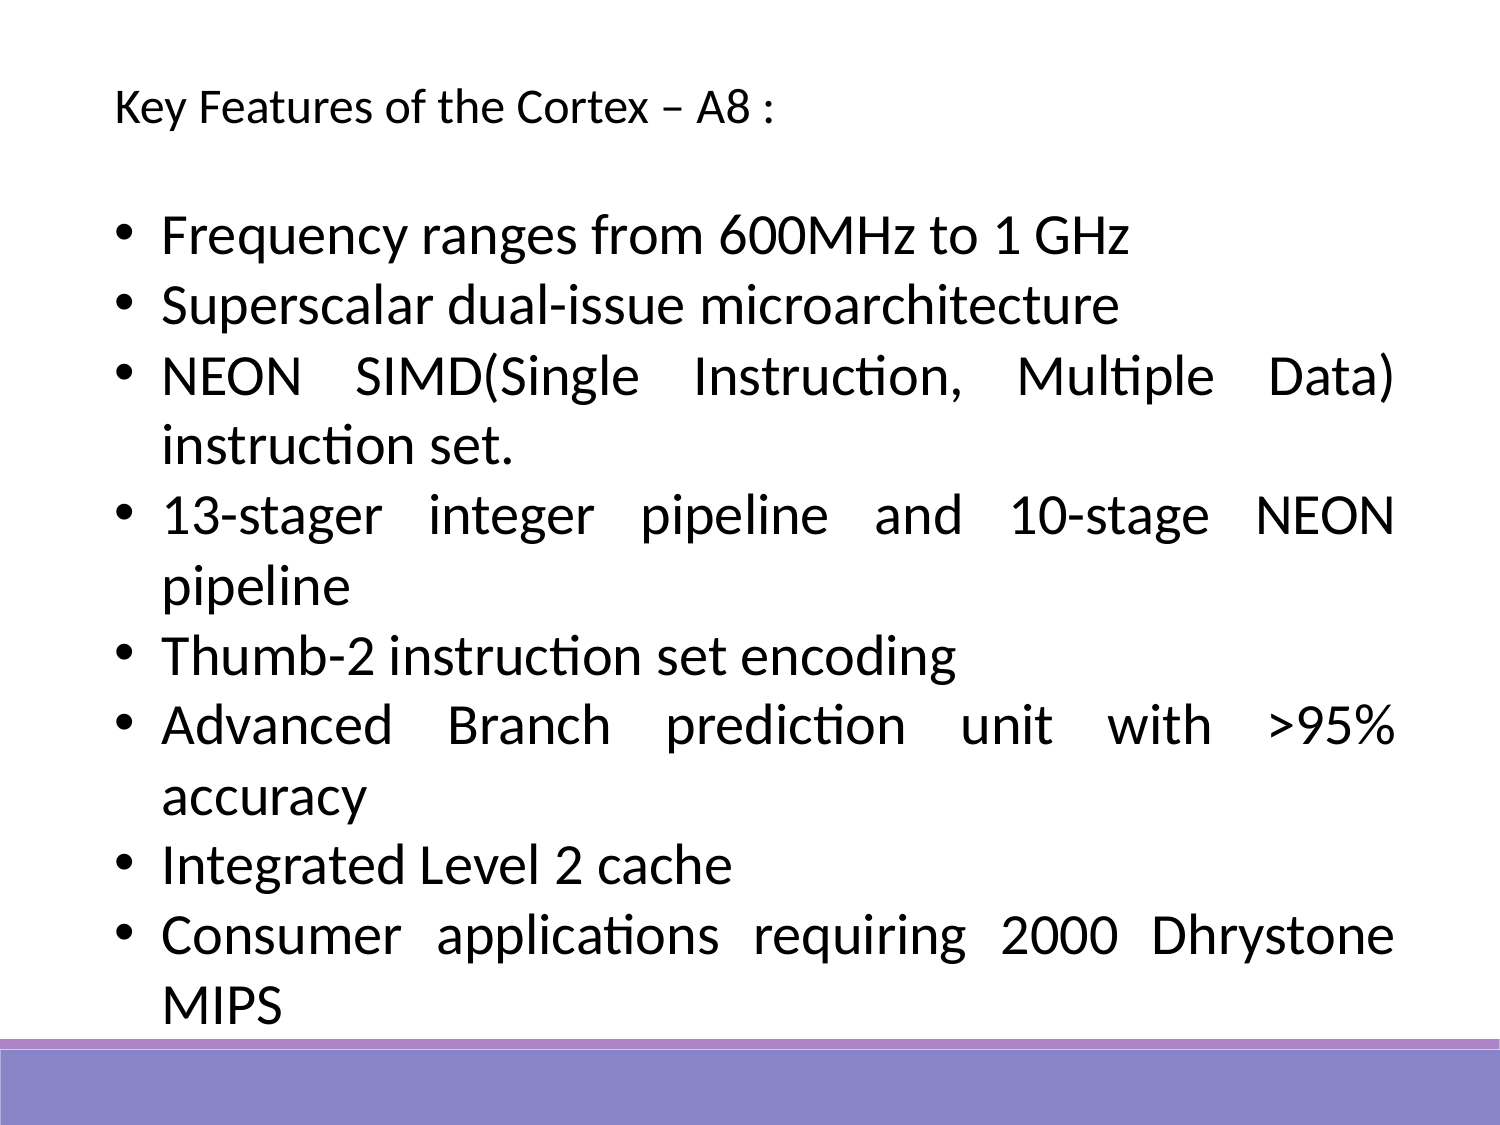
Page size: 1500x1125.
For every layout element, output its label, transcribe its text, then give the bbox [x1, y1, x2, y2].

text_box Key Features of the Cortex – A8 : [100, 66, 916, 142]
text_box Frequency ranges from 600MHz to 1 GHz Superscalar dual-issue microarchitecture NEON SIMD(Single Instruction, Multiple Data) instruction set. 13-stager integer pipeline and 10-stage NEON pipeline Thumb-2 instruction set encoding Advanced Branch prediction unit with >95% accuracy Integrated Level 2 cache Consumer applications requiring 2000 Dhrystone MIPS [100, 189, 1412, 1044]
